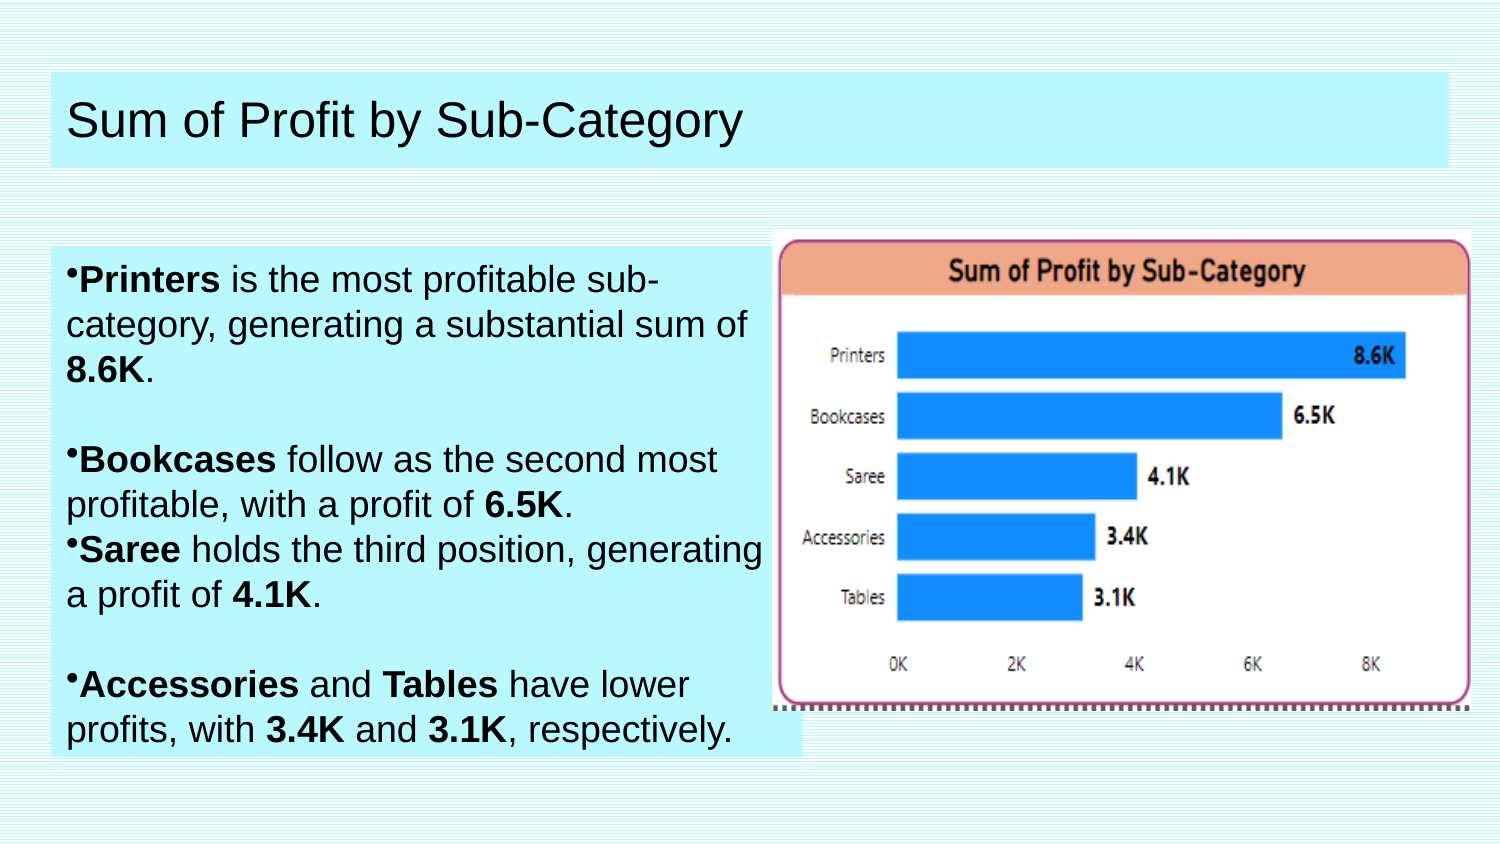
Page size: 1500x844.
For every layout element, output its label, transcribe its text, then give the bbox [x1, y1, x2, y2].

list Printers is the most profitable sub-category, generating a substantial sum of 8.6K. Bookcases follow as the second most profitable, with a profit of 6.5K. Saree holds the third position, generating a profit of 4.1K. Accessories and Tables have lower profits, with 3.4K and 3.1K, respectively. [51, 247, 803, 758]
picture [771, 229, 1471, 711]
title Sum of Profit by Sub-Category [51, 72, 1449, 167]
